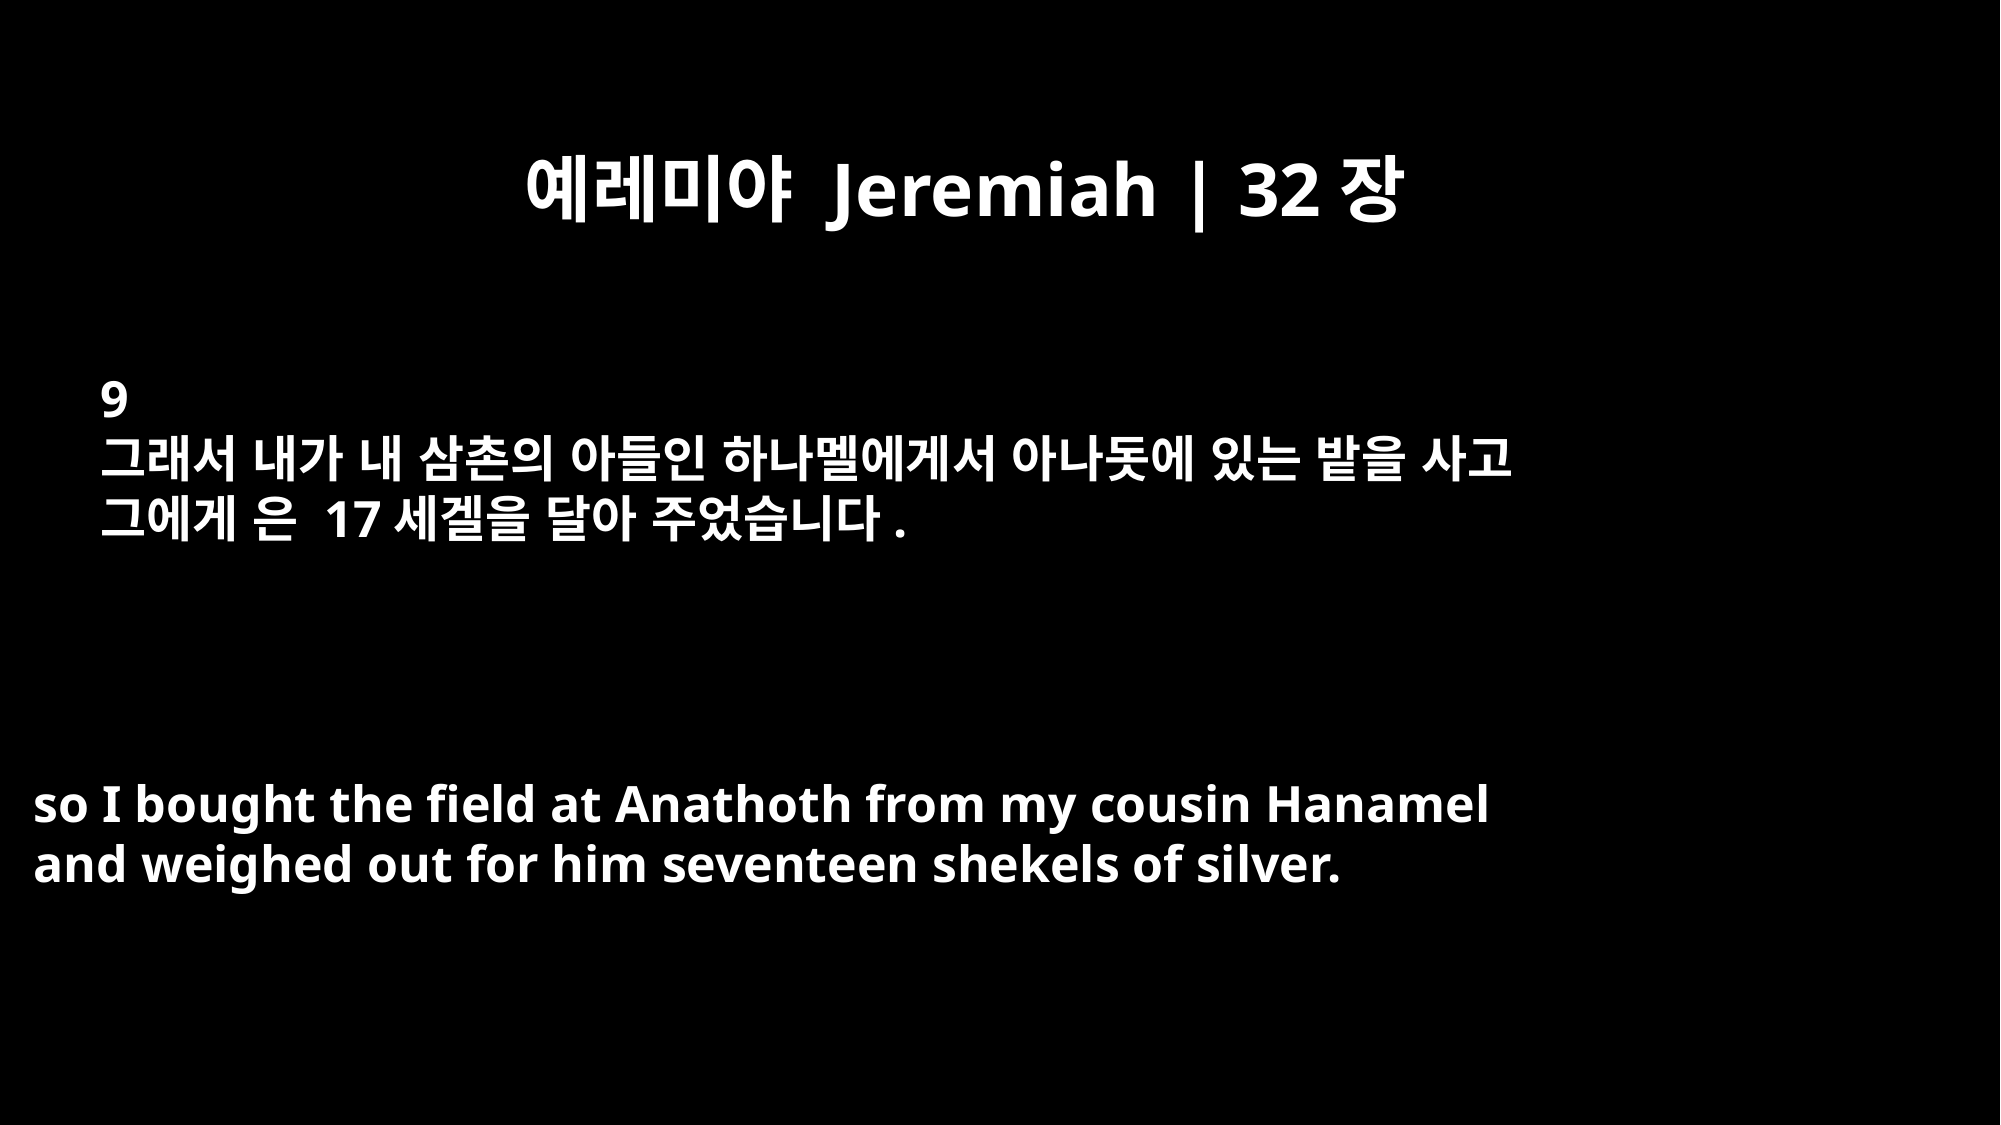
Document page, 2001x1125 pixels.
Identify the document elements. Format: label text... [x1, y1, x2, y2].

text_box so I bought the field at Anathoth from my cousin Hanamel and weighed out for him seventeen shekels of silver. [19, 764, 1507, 900]
text_box 9 그래서 내가 내 삼촌의 아들인 하나멜에게서 아나돗에 있는 밭을 사고 그에게 은 17세겔을 달아 주었습니다. [85, 359, 1530, 555]
text_box 예레미야 Jeremiah | 32장 [510, 136, 1422, 239]
